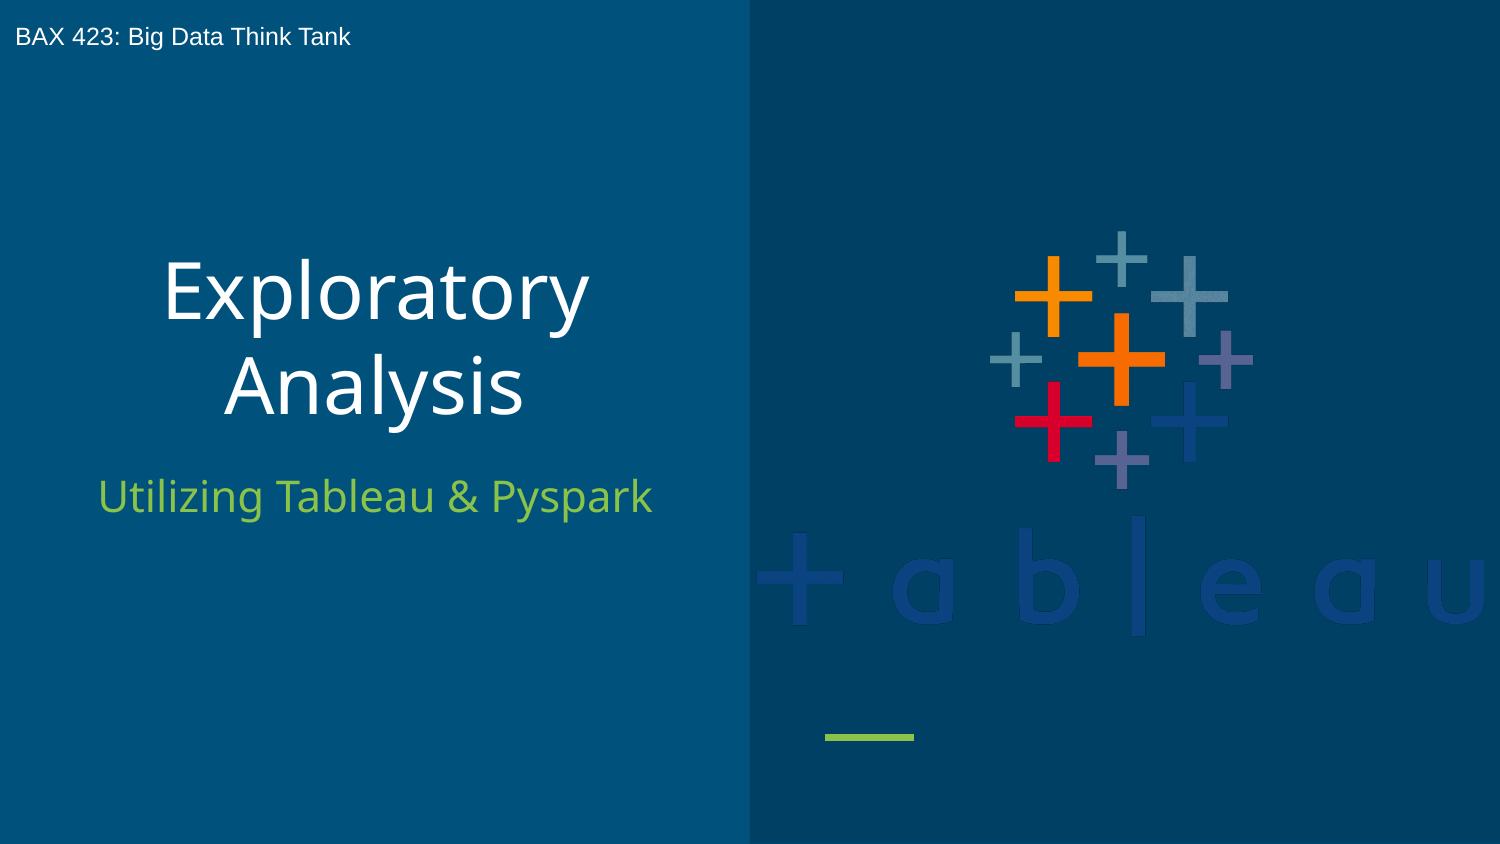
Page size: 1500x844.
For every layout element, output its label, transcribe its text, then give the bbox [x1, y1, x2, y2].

title Exploratory Analysis [43, 198, 708, 446]
picture [750, 224, 1494, 644]
text_box BAX 423: Big Data Think Tank [0, 0, 373, 66]
subtitle Utilizing Tableau & Pyspark [43, 454, 708, 675]
